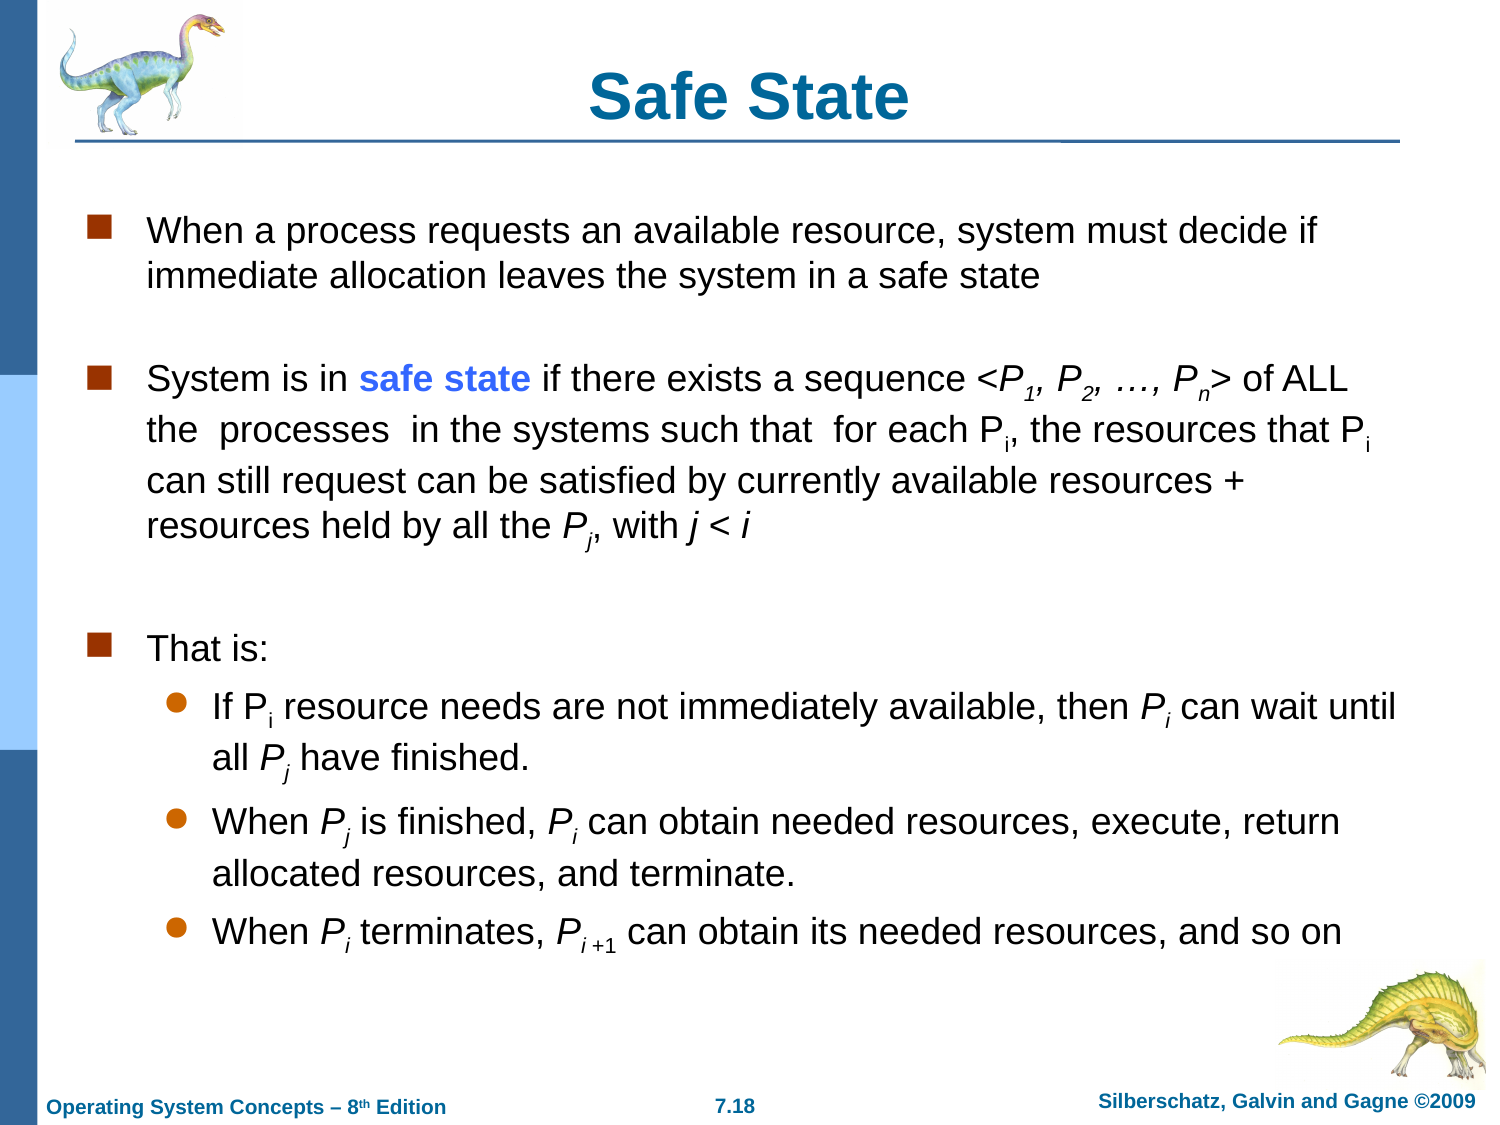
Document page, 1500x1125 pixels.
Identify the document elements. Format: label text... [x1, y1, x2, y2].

list When a process requests an available resource, system must decide if immediate allocation leaves the system in a safe state System is in safe state if there exists a sequence <P1, P2, …, Pn> of ALL the processes in the systems such that for each Pi, the resources that Pi can still request can be satisfied by currently available resources + resources held by all the Pj, with j < i That is: If Pi resource needs are not immediately available, then Pi can wait until all Pj have finished. When Pj is finished, Pi can obtain needed resources, execute, return allocated resources, and terminate. When Pi terminates, Pi +1 can obtain its needed resources, and so on [74, 198, 1426, 1019]
picture [46, 0, 243, 149]
title Safe State [74, 45, 1426, 141]
picture [1275, 959, 1486, 1090]
